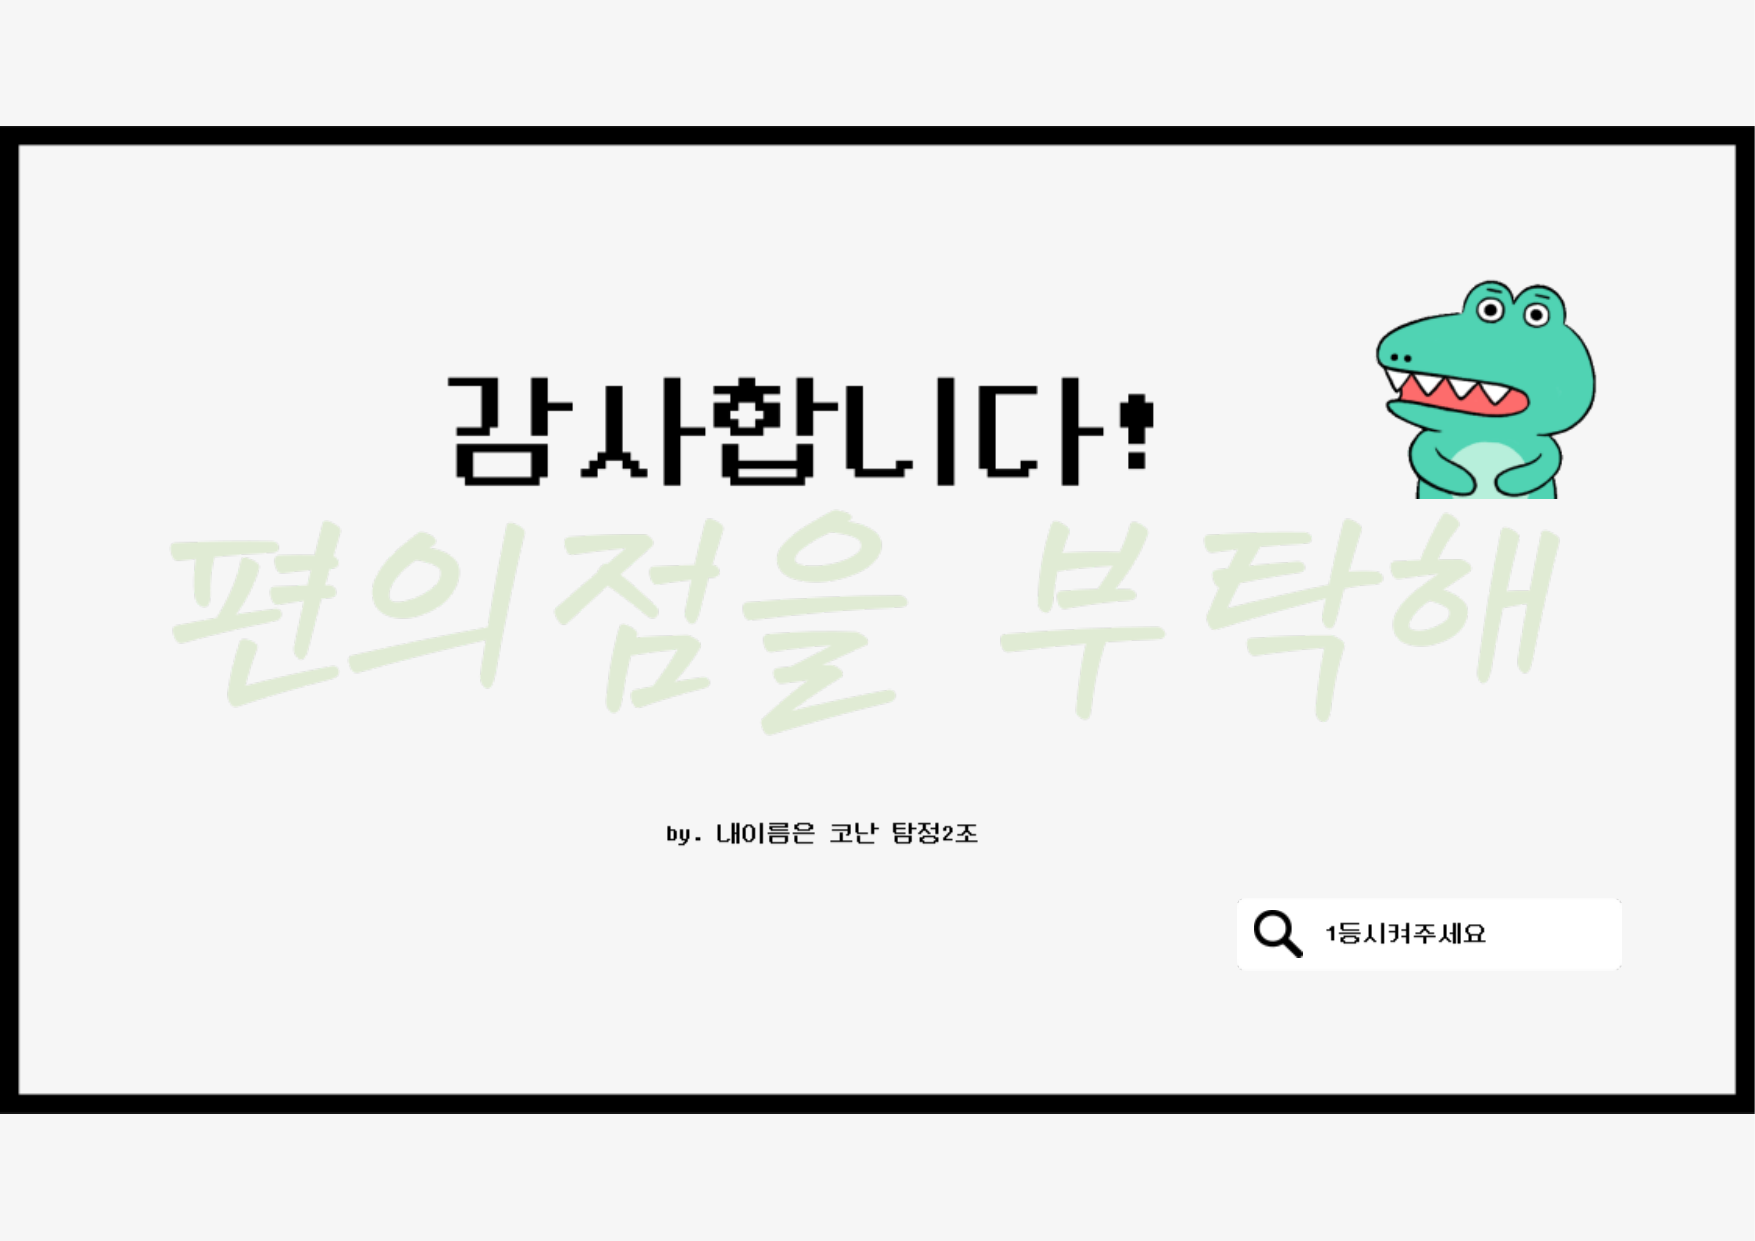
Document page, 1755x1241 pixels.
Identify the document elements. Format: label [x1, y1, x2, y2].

picture [0, 264, 1685, 863]
picture [1322, 912, 1501, 963]
text_box [1237, 897, 1622, 971]
text_box [1254, 910, 1303, 958]
text_box [0, 126, 1755, 1114]
